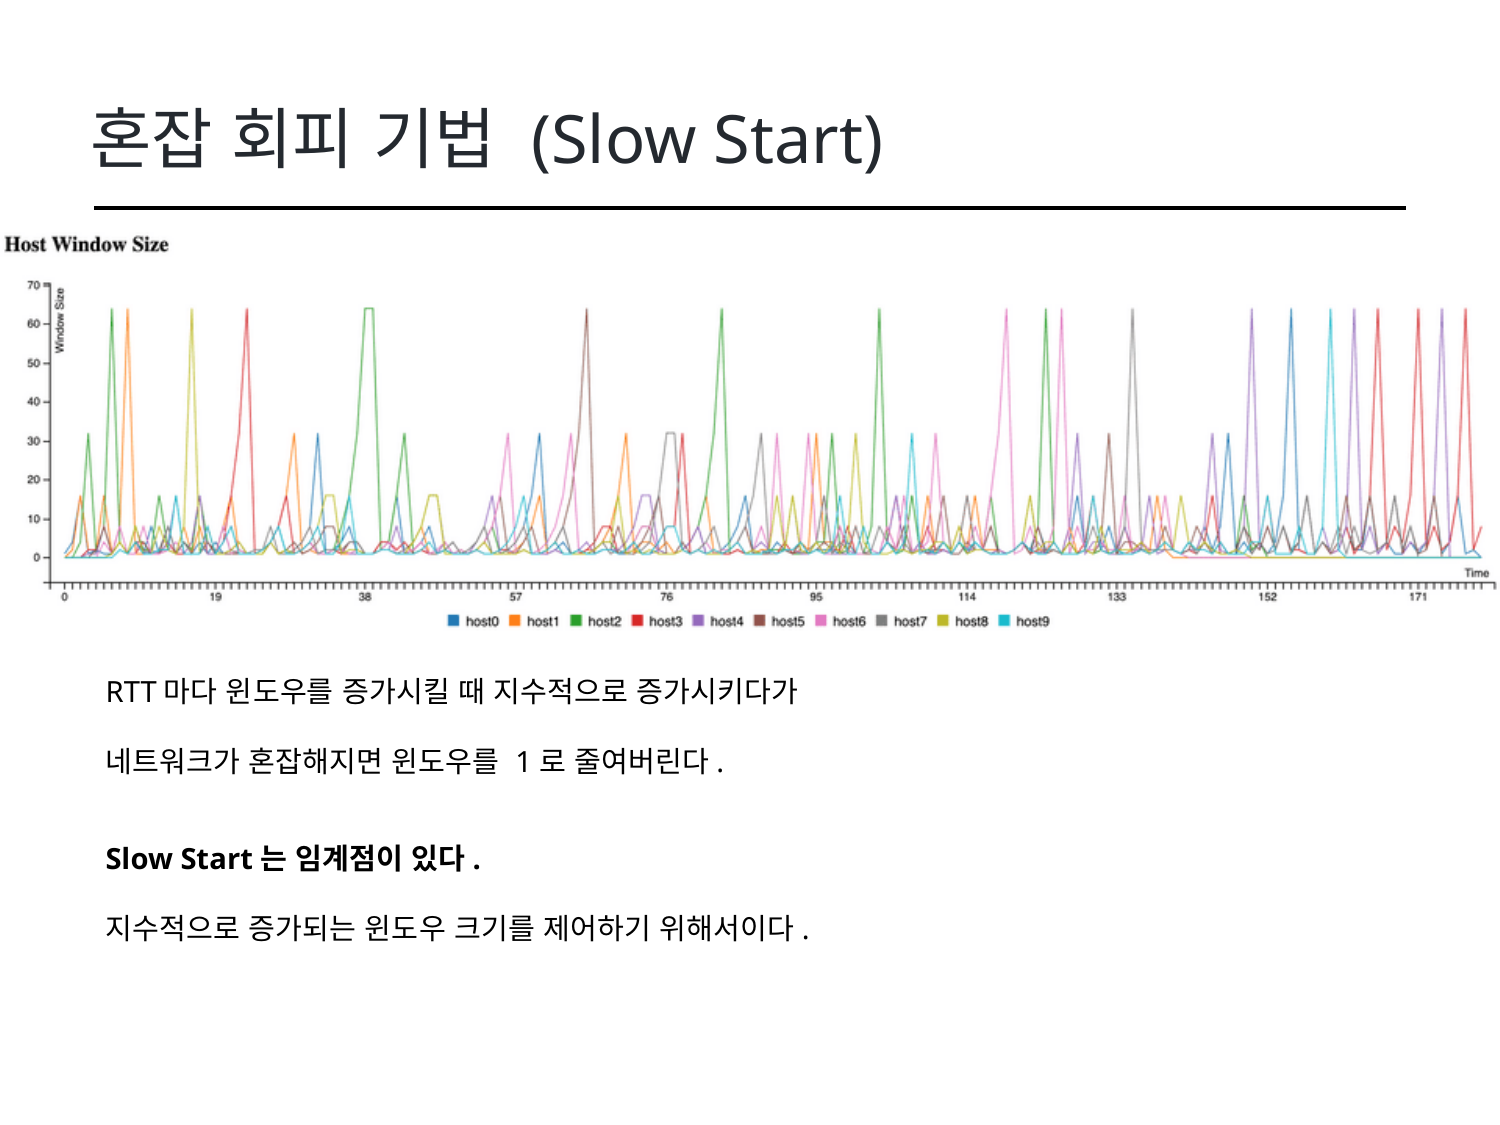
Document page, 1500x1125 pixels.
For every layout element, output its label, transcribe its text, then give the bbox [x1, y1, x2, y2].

text_box Slow Start는 임계점이 있다. 지수적으로 증가되는 윈도우 크기를 제어하기 위해서이다. [90, 832, 1441, 953]
text_box RTT마다 윈도우를 증가시킬 때 지수적으로 증가시키다가 네트워크가 혼잡해지면 윈도우를 1로 줄여버린다. [90, 666, 1441, 786]
title 혼잡 회피 기법 (Slow Start) [75, 31, 1425, 231]
picture [0, 231, 1500, 637]
